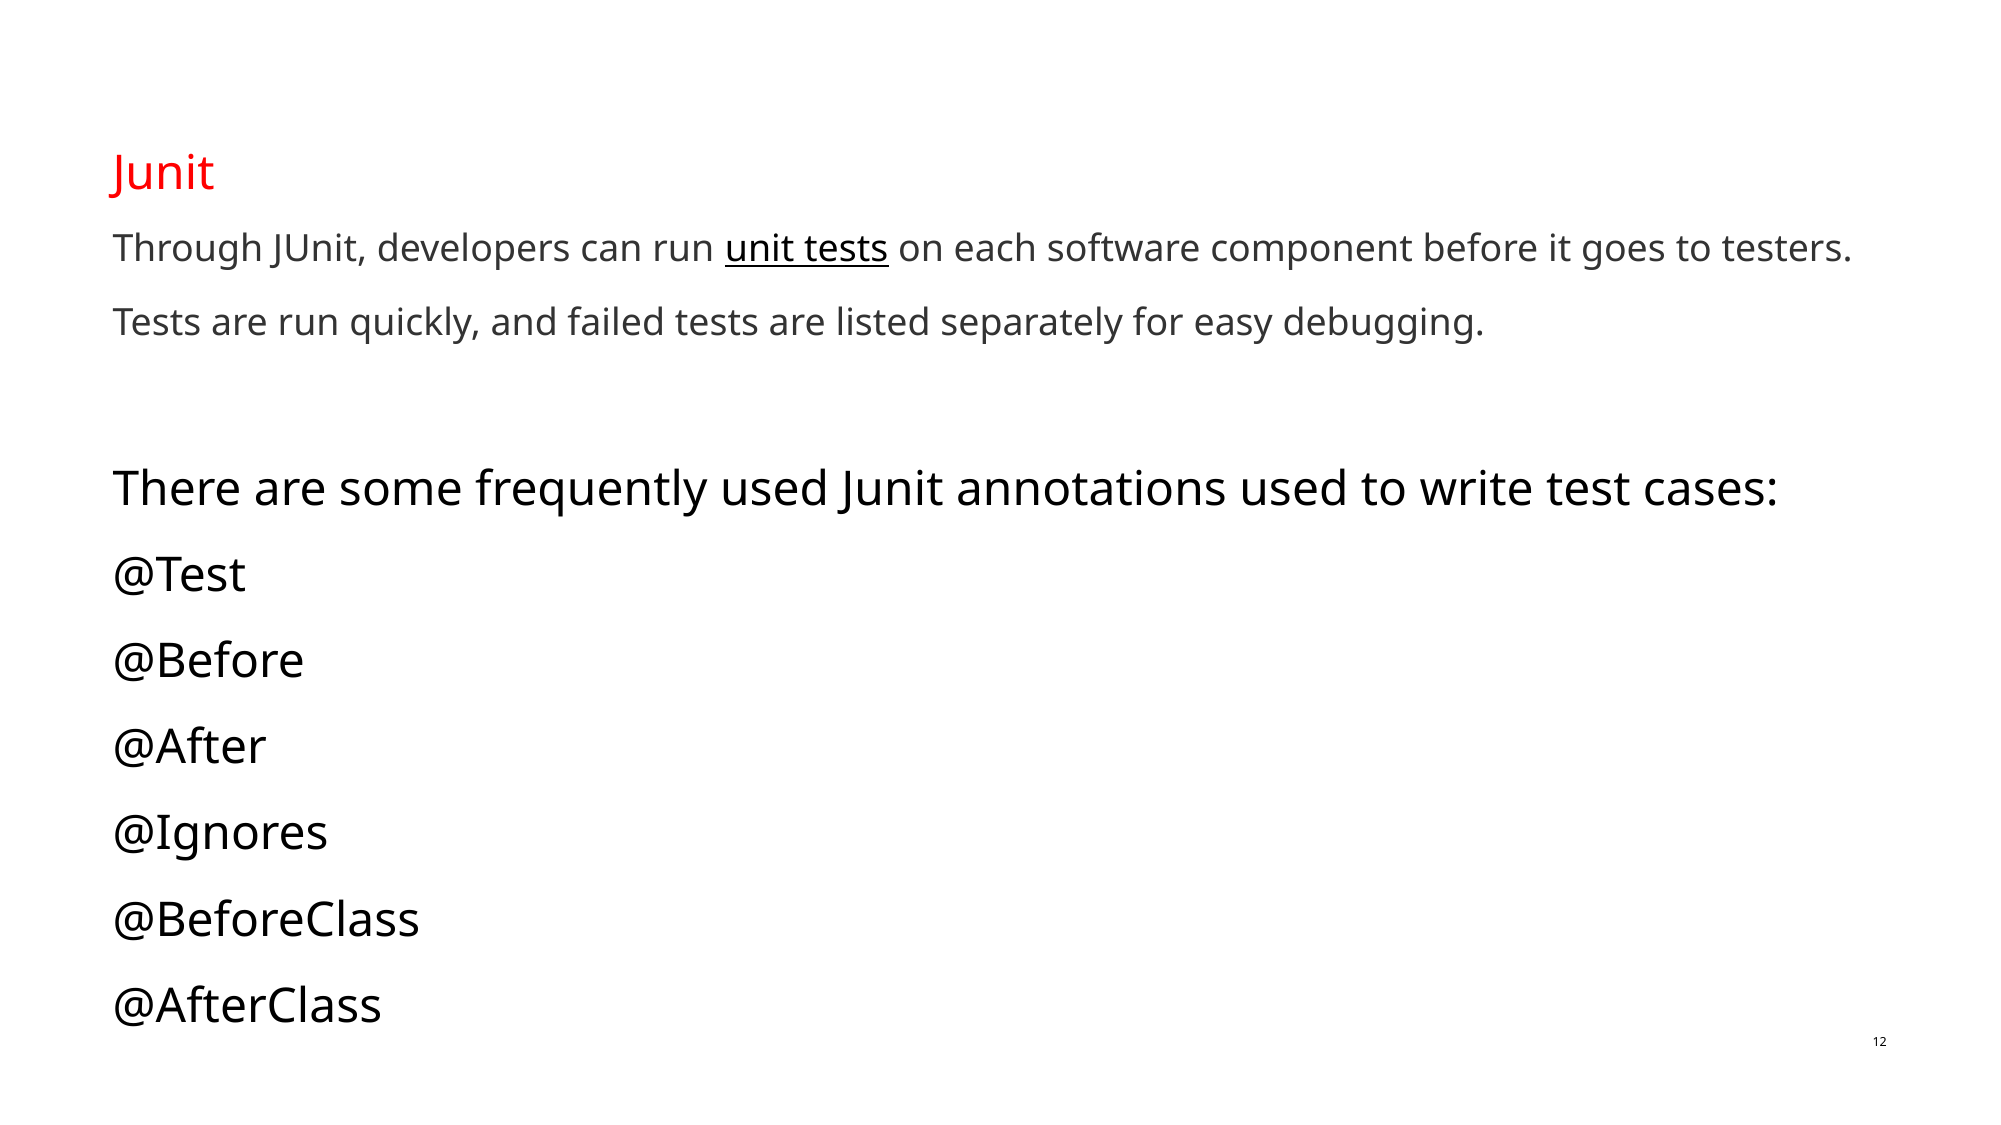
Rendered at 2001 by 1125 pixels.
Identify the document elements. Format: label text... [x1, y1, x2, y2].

title Junit Through JUnit, developers can run unit tests on each software component before it goes to testers. Tests are run quickly, and failed tests are listed separately for easy debugging. There are some frequently used Junit annotations used to write test cases: @Test @Before @After @Ignores @BeforeClass @AfterClass [112, 112, 1887, 236]
slide_number 12 [1841, 1035, 1887, 1051]
